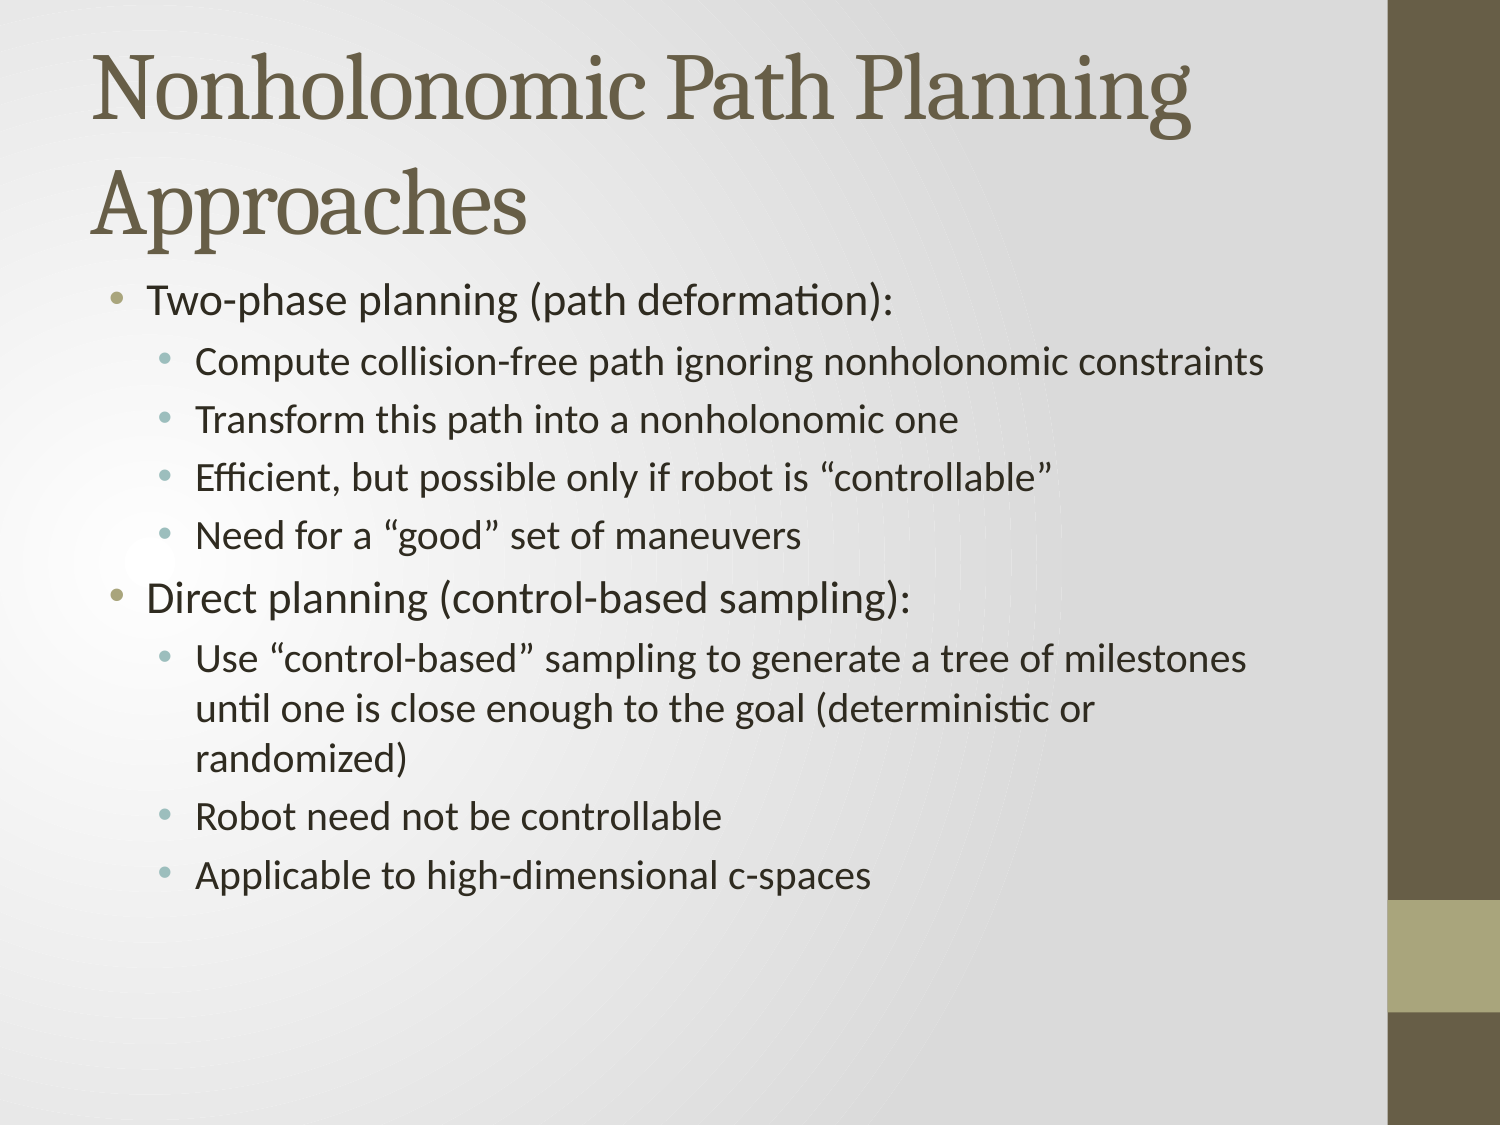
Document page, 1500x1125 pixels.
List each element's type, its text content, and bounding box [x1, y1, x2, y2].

list Two-phase planning (path deformation): Compute collision-free path ignoring nonholonomic constraints Transform this path into a nonholonomic one Efficient, but possible only if robot is “controllable” Need for a “good” set of maneuvers Direct planning (control-based sampling): Use “control-based” sampling to generate a tree of milestones until one is close enough to the goal (deterministic or randomized) Robot need not be controllable Applicable to high-dimensional c-spaces [75, 262, 1325, 1050]
title Nonholonomic Path Planning Approaches [75, 45, 1325, 233]
